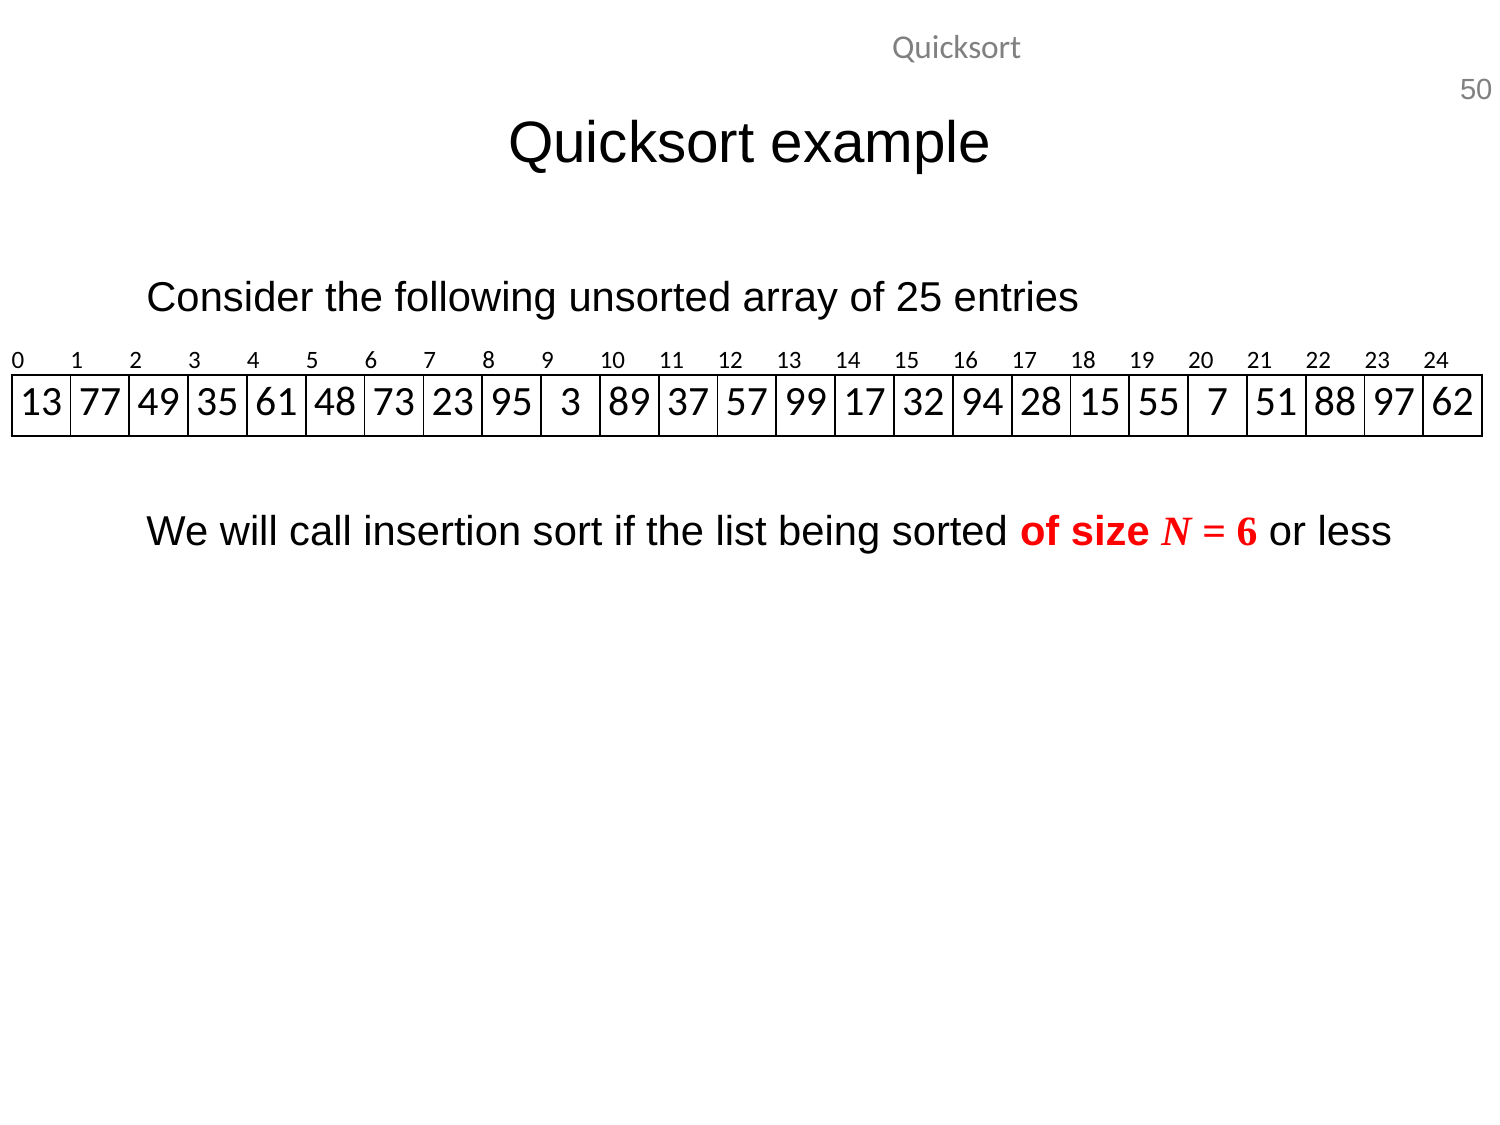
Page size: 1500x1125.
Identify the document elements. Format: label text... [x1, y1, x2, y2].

table_header 8 [482, 350, 541, 374]
table_header 19 [1129, 350, 1188, 374]
table_cell 73 [365, 376, 423, 435]
list Consider the following unsorted array of 25 entries We will call insertion sort if the list being sorted of size N = 6 or less [74, 437, 1426, 1006]
table_header 11 [659, 350, 718, 374]
table_cell 97 [1365, 376, 1422, 435]
table_header 23 [1365, 350, 1423, 374]
table_cell 57 [718, 376, 775, 435]
table_cell 23 [424, 376, 481, 435]
title Quicksort example [74, 44, 1426, 233]
table_cell 17 [836, 376, 893, 435]
table_cell 37 [660, 376, 717, 435]
table_cell 95 [483, 376, 540, 435]
table_cell 62 [1424, 376, 1481, 435]
table_header 6 [365, 350, 423, 374]
table_cell 51 [1248, 376, 1305, 435]
table_header 17 [1012, 350, 1070, 374]
table_cell 15 [1071, 376, 1128, 435]
table_cell 28 [1013, 376, 1070, 435]
table_header 22 [1306, 350, 1365, 374]
table_header 13 [776, 350, 835, 374]
table_header 18 [1070, 350, 1129, 374]
table_cell 3 [542, 376, 599, 435]
table_cell 35 [189, 376, 246, 435]
table_cell 88 [1307, 376, 1364, 435]
table_cell 61 [248, 376, 305, 435]
table_header 16 [953, 350, 1012, 374]
table_header 1 [71, 350, 129, 374]
list Consider the following unsorted array of 25 entries We will call insertion sort if the list being sorted of size N = 6 or less [74, 262, 1426, 350]
table_header 3 [188, 350, 247, 374]
table_cell 94 [954, 376, 1011, 435]
table_header 2 [129, 350, 188, 374]
table_header 24 [1423, 350, 1482, 374]
table_cell 48 [307, 376, 364, 435]
table_cell 77 [71, 376, 128, 435]
table_header 10 [600, 350, 659, 374]
table_cell 99 [777, 376, 834, 435]
table_header 14 [835, 350, 894, 374]
table_cell 89 [601, 376, 658, 435]
table_header 12 [718, 350, 776, 374]
table_header 15 [894, 350, 953, 374]
table_header 4 [247, 350, 306, 374]
table_cell 32 [895, 376, 952, 435]
table_header 9 [541, 350, 600, 374]
table_header 7 [423, 350, 482, 374]
table_header 5 [306, 350, 365, 374]
table_cell 55 [1130, 376, 1187, 435]
table_header 21 [1247, 350, 1306, 374]
table_cell 13 [13, 376, 70, 435]
table_cell 7 [1189, 376, 1246, 435]
table_header 20 [1188, 350, 1247, 374]
table_cell 49 [130, 376, 187, 435]
table_header 0 [12, 350, 71, 374]
